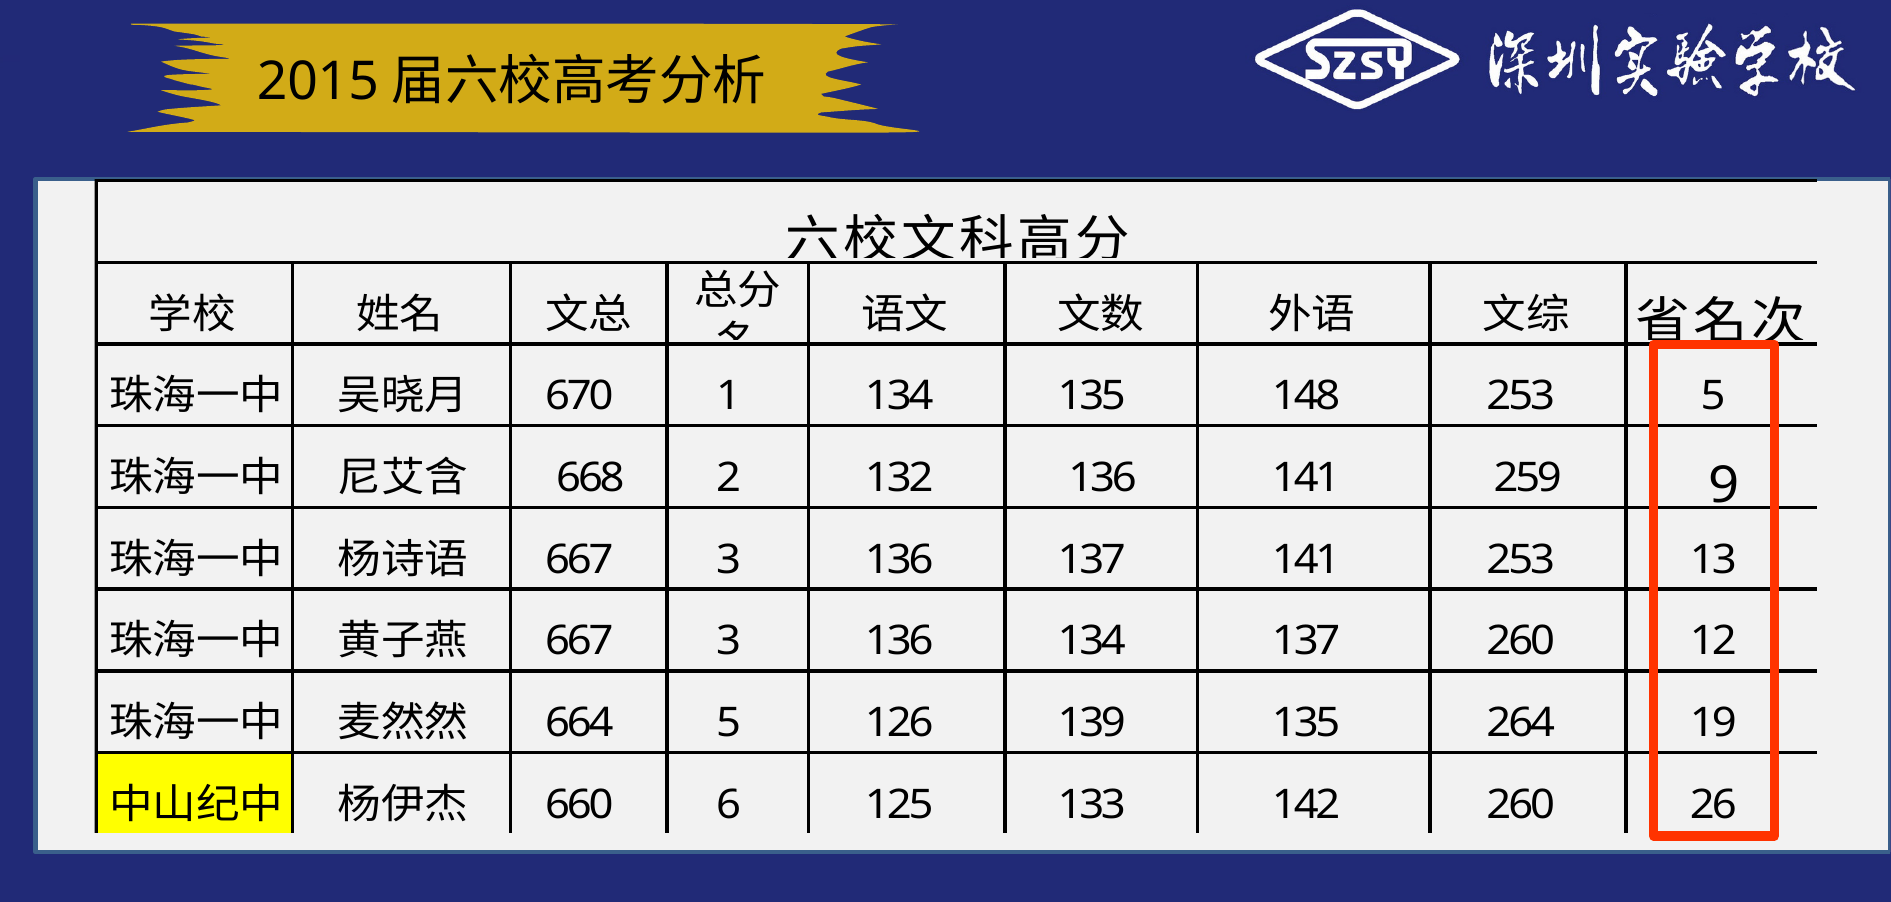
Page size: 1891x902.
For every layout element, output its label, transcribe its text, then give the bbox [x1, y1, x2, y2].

picture [0, 0, 1891, 130]
text_box [127, 23, 920, 133]
text_box [33, 177, 1891, 854]
text_box 2015届六校高考分析 [242, 38, 853, 118]
picture [94, 178, 1821, 837]
